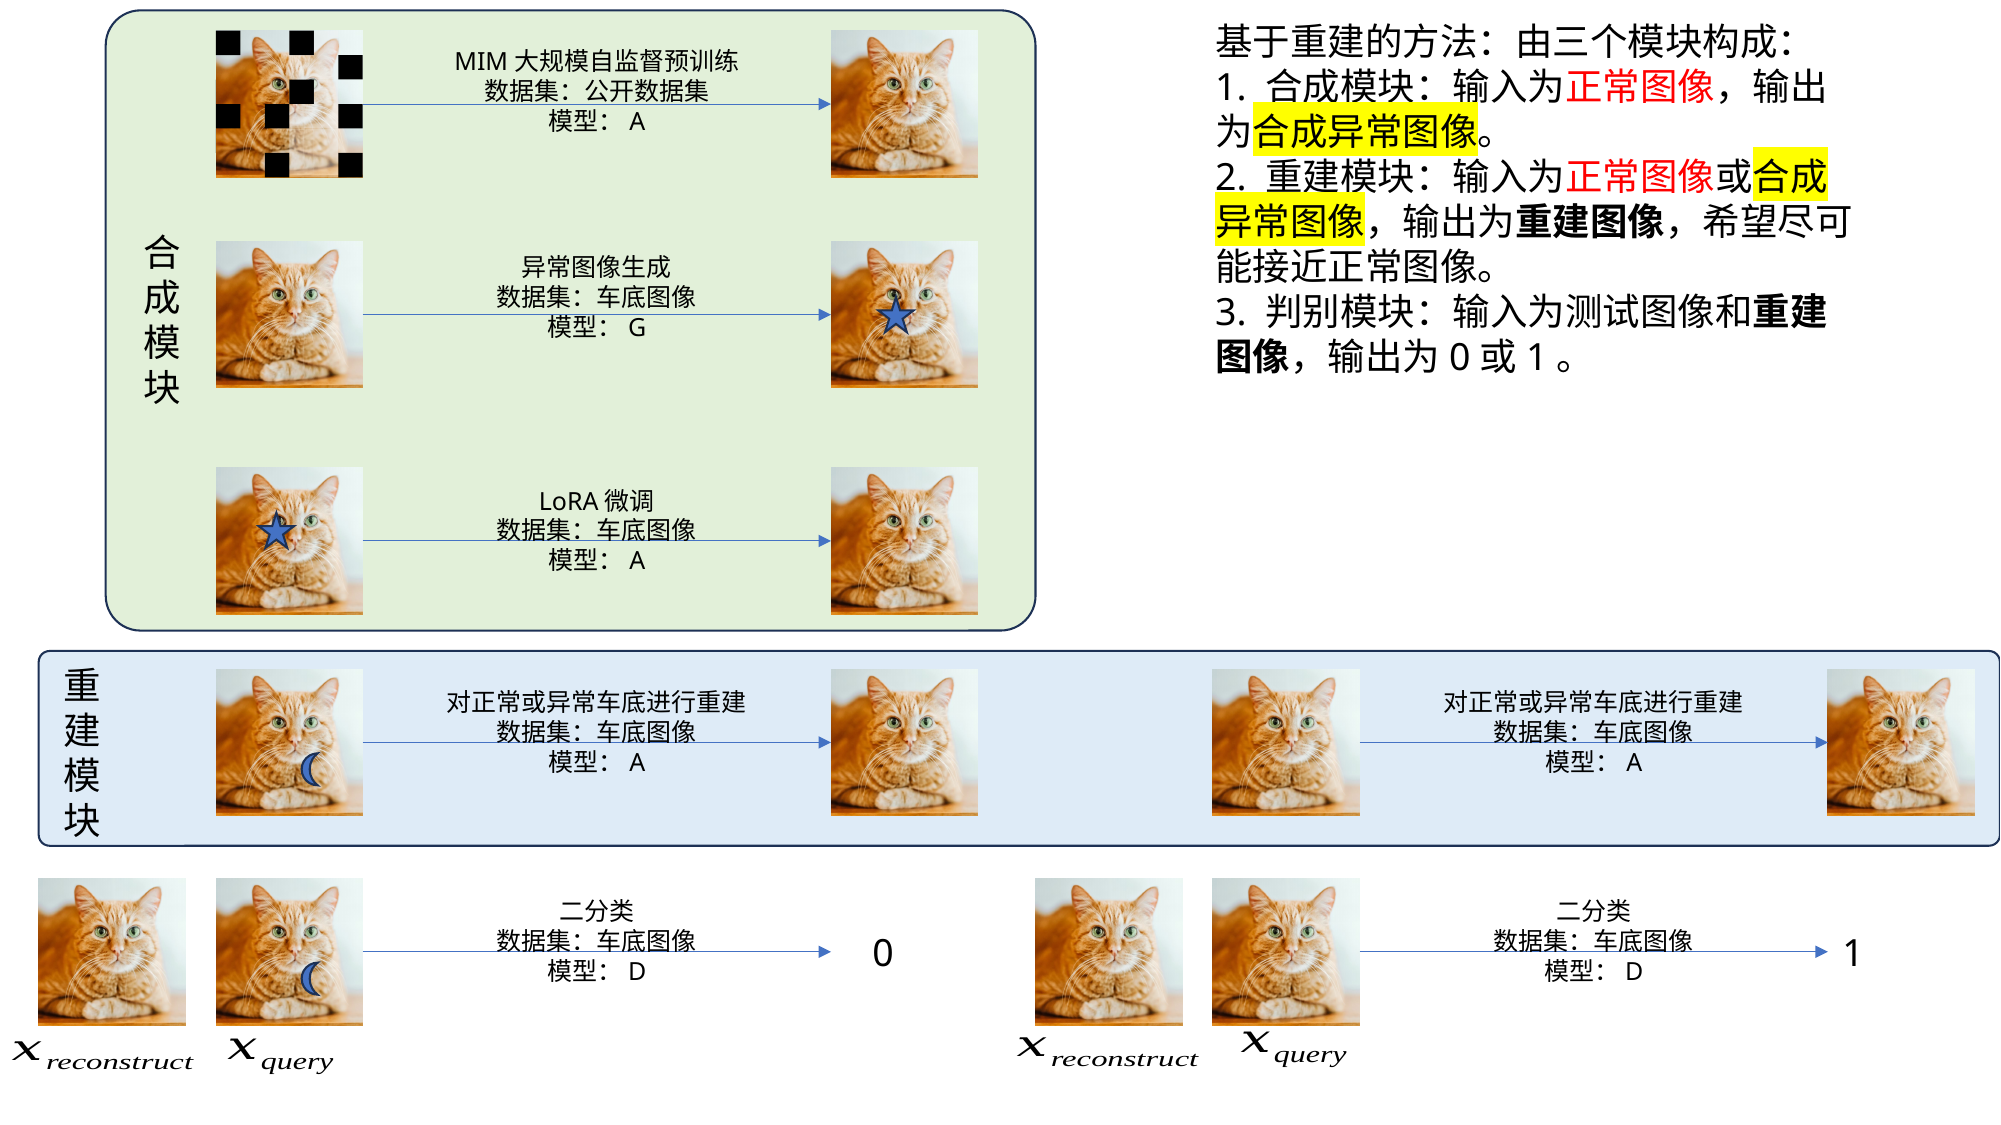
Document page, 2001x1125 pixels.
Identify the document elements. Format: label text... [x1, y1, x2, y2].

text_box 二分类 数据集：车底图像 模型：D [363, 952, 831, 994]
text_box 对正常或异常车底进行重建 数据集：车底图像 模型：A [1360, 679, 1827, 742]
text_box LoRA微调 数据集：车底图像 模型：A [363, 477, 831, 540]
text_box 0 [857, 921, 909, 982]
text_box MIM大规模自监督预训练 数据集：公开数据集 模型：A [363, 38, 831, 104]
text_box 二分类 数据集：车底图像 模型：D [363, 888, 831, 951]
text_box MIM大规模自监督预训练 数据集：公开数据集 模型：A [363, 105, 831, 143]
picture [1212, 669, 1360, 816]
picture [215, 669, 363, 816]
text_box 二分类 数据集：车底图像 模型：D [1360, 952, 1828, 994]
text_box 对正常或异常车底进行重建 数据集：车底图像 模型：A [1360, 743, 1827, 784]
text_box 基于重建的方法：由三个模块构成： 1. 合成模块：输入为正常图像，输出为合成异常图像。 2. 重建模块：输入为正常图像或合成异常图像，输出为重建图像，希望尽可能接近正常图像。 3. 判别模块：输入为测试图像和重建图像，输出为0或1。 [1200, 10, 1879, 385]
text_box 重建模块 [48, 654, 106, 850]
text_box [215, 30, 363, 178]
text_box 1 [1827, 921, 1879, 982]
text_box 合成模块 [128, 221, 186, 417]
picture [1212, 878, 1360, 1026]
picture [831, 669, 978, 816]
picture [831, 30, 978, 178]
text_box [37, 649, 2000, 847]
picture [215, 878, 363, 1026]
picture [914, 241, 978, 389]
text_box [215, 241, 914, 389]
text_box 对正常或异常车底进行重建 数据集：车底图像 模型：A [363, 743, 831, 784]
text_box LoRA微调 数据集：车底图像 模型：A [363, 542, 831, 583]
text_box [215, 467, 363, 615]
text_box 对正常或异常车底进行重建 数据集：车底图像 模型：A [363, 679, 831, 742]
picture [38, 878, 186, 1026]
text_box 二分类 数据集：车底图像 模型：D [1360, 888, 1828, 951]
text_box [104, 9, 1037, 632]
picture [1035, 878, 1183, 1026]
picture [1827, 669, 1975, 816]
picture [831, 467, 978, 615]
